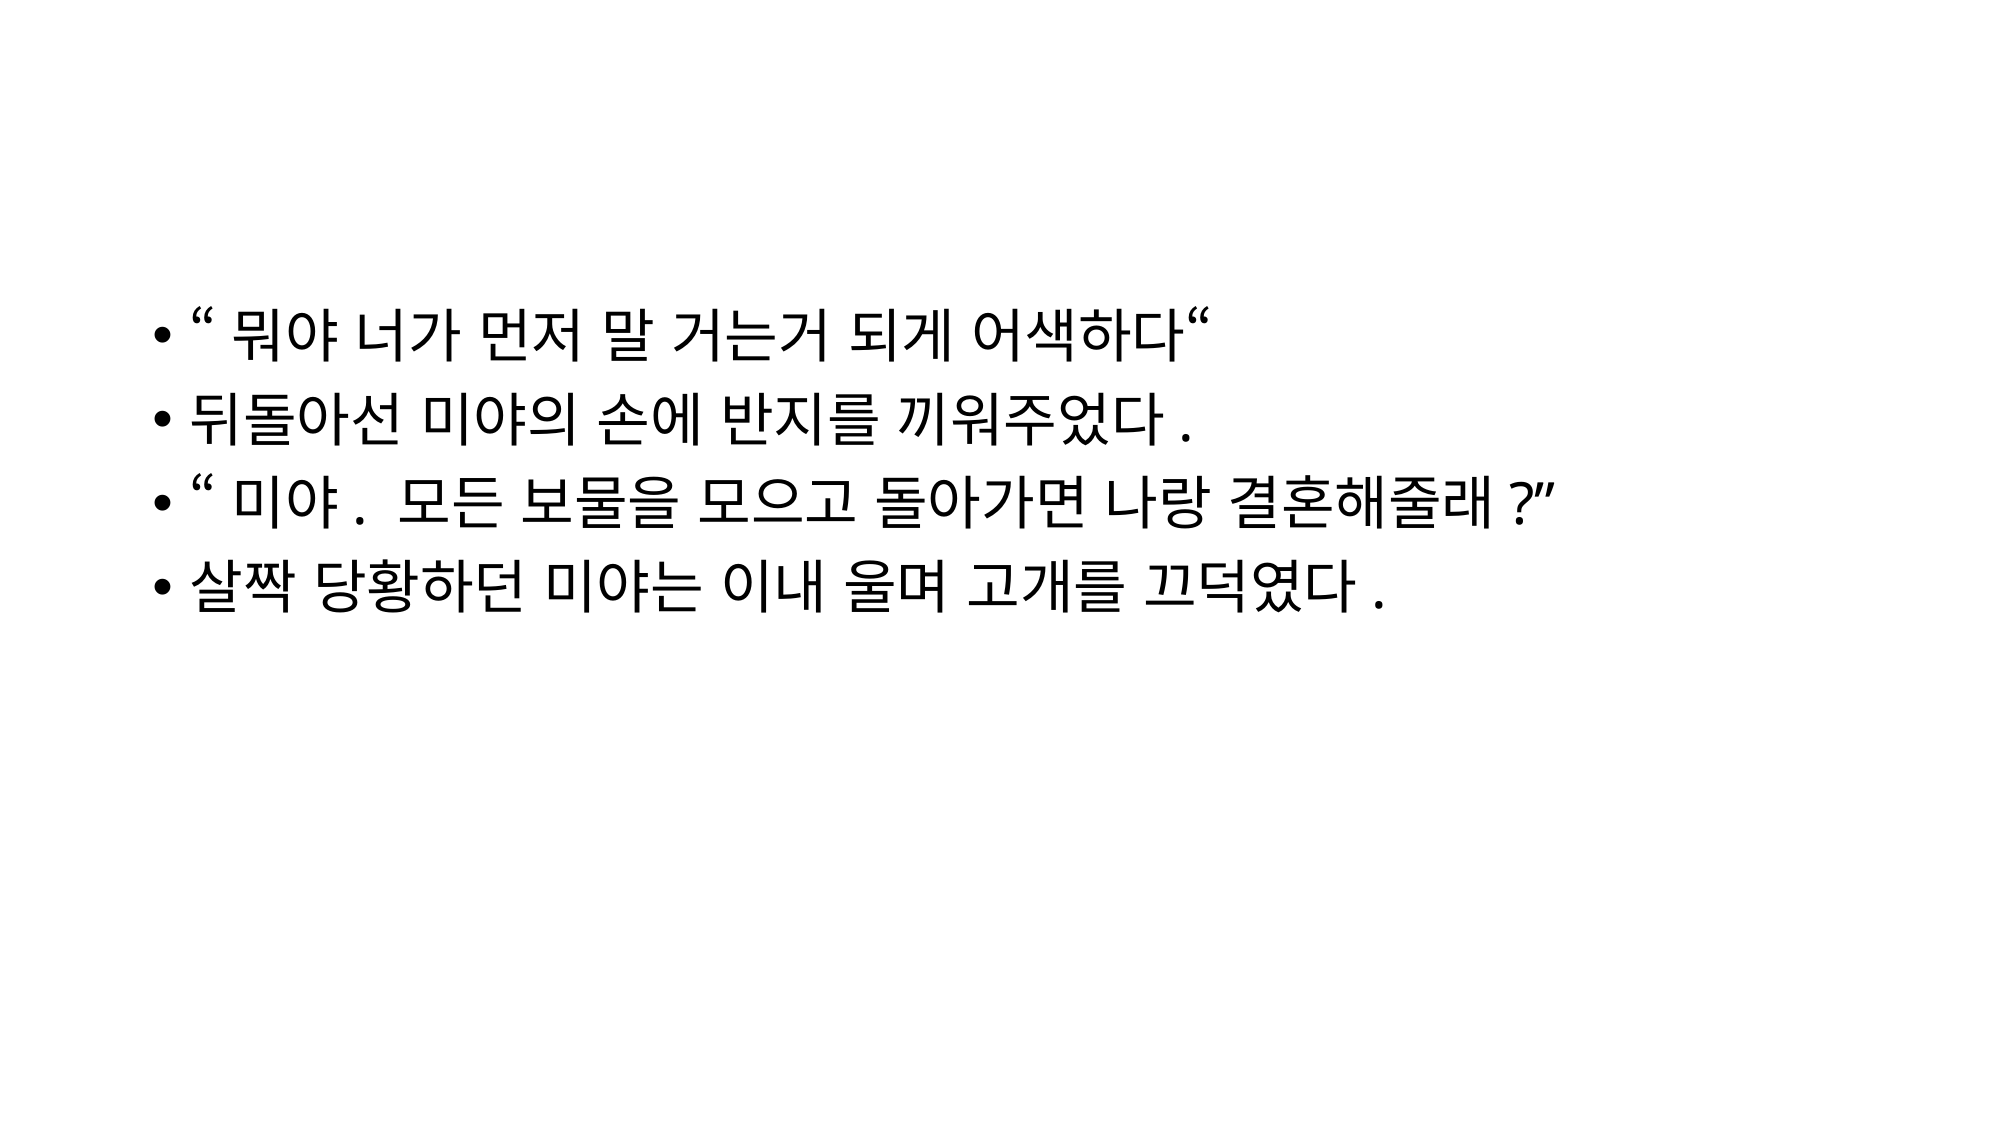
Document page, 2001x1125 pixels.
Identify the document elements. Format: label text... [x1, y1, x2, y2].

list “뭐야 너가 먼저 말 거는거 되게 어색하다“ 뒤돌아선 미야의 손에 반지를 끼워주었다. “미야. 모든 보물을 모으고 돌아가면 나랑 결혼해줄래?” 살짝 당황하던 미야는 이내 울며 고개를 끄덕였다. [137, 299, 1863, 1014]
